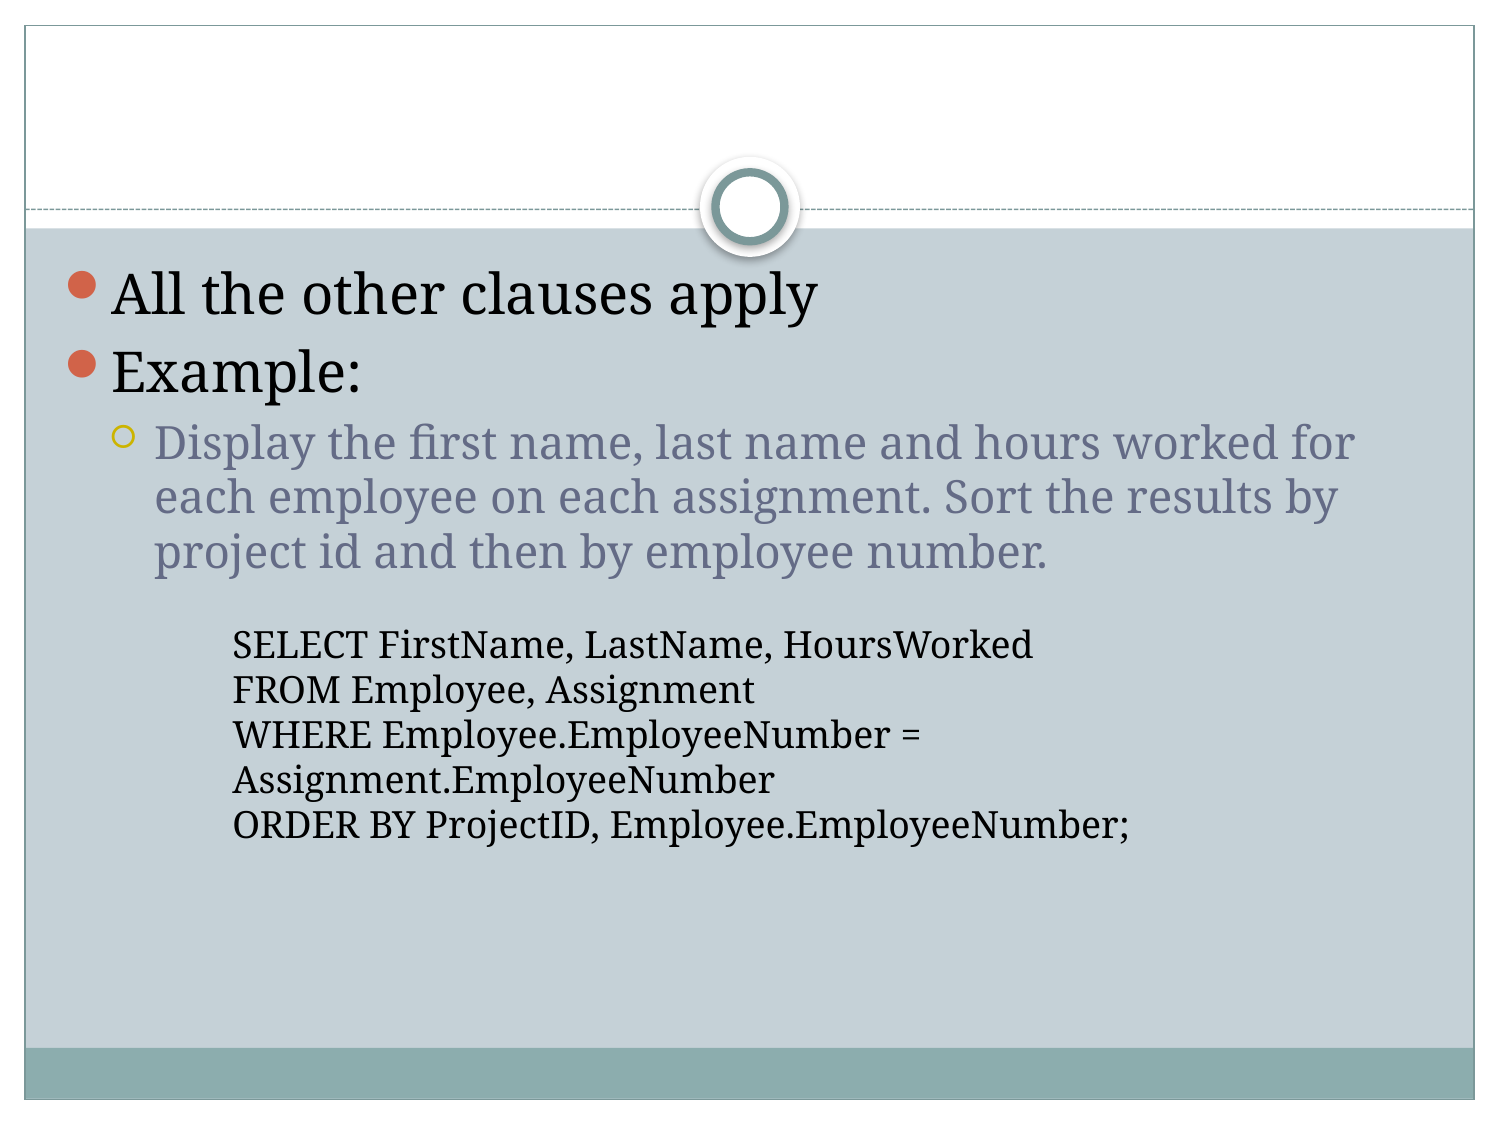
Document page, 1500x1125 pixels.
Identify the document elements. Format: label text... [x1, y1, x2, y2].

list All the other clauses apply Example: Display the first name, last name and hours worked for each employee on each assignment. Sort the results by project id and then by employee number. [49, 250, 1445, 1001]
text_box SELECT FirstName, LastName, HoursWorked FROM Employee, Assignment WHERE Employee.EmployeeNumber = Assignment.EmployeeNumber ORDER BY ProjectID, Employee.EmployeeNumber; [75, 613, 1475, 854]
